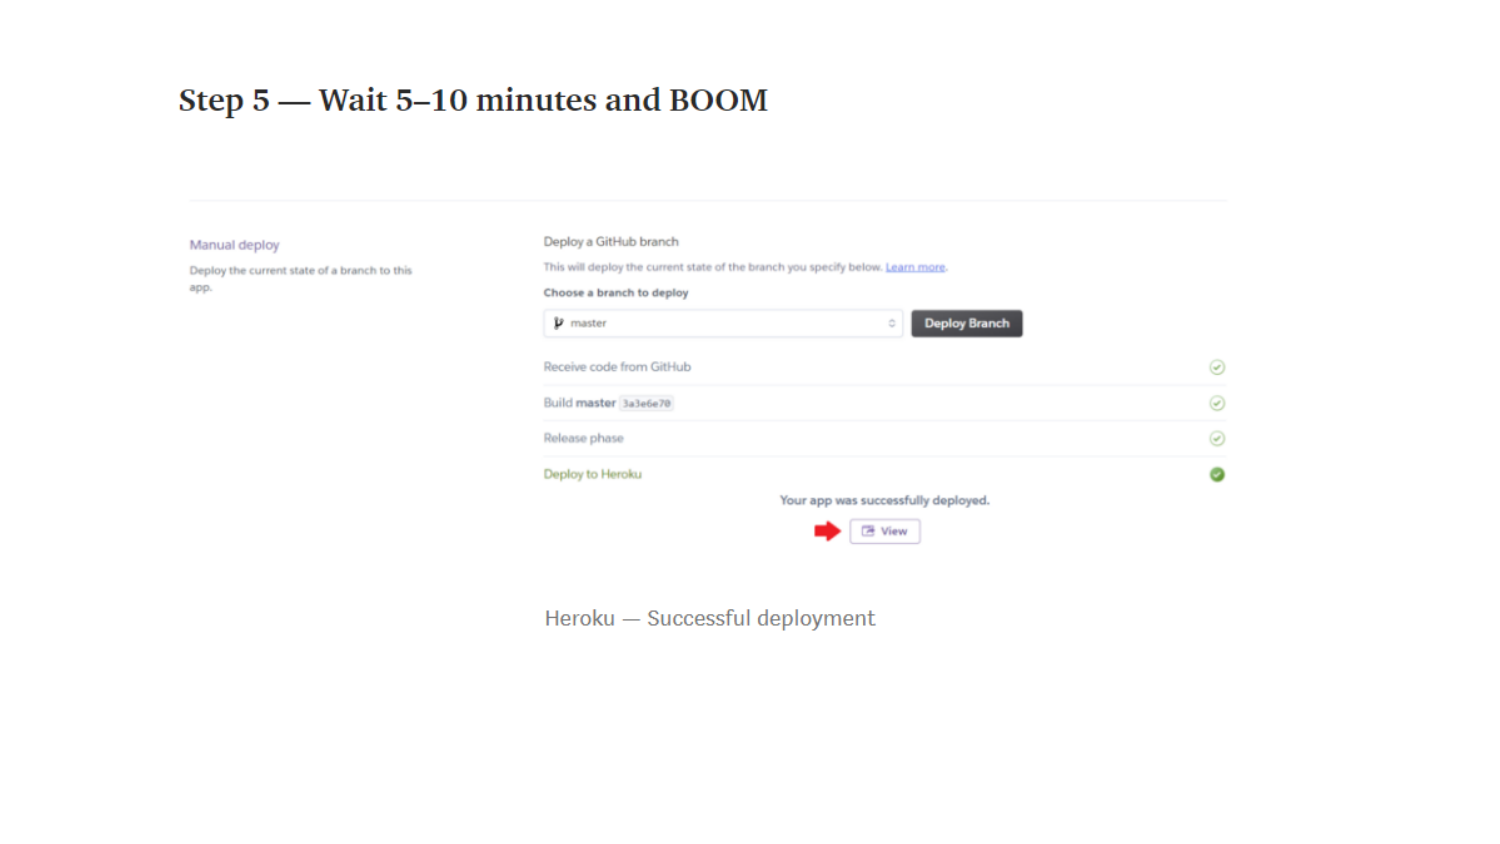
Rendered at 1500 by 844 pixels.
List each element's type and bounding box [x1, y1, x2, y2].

picture [150, 62, 1350, 673]
